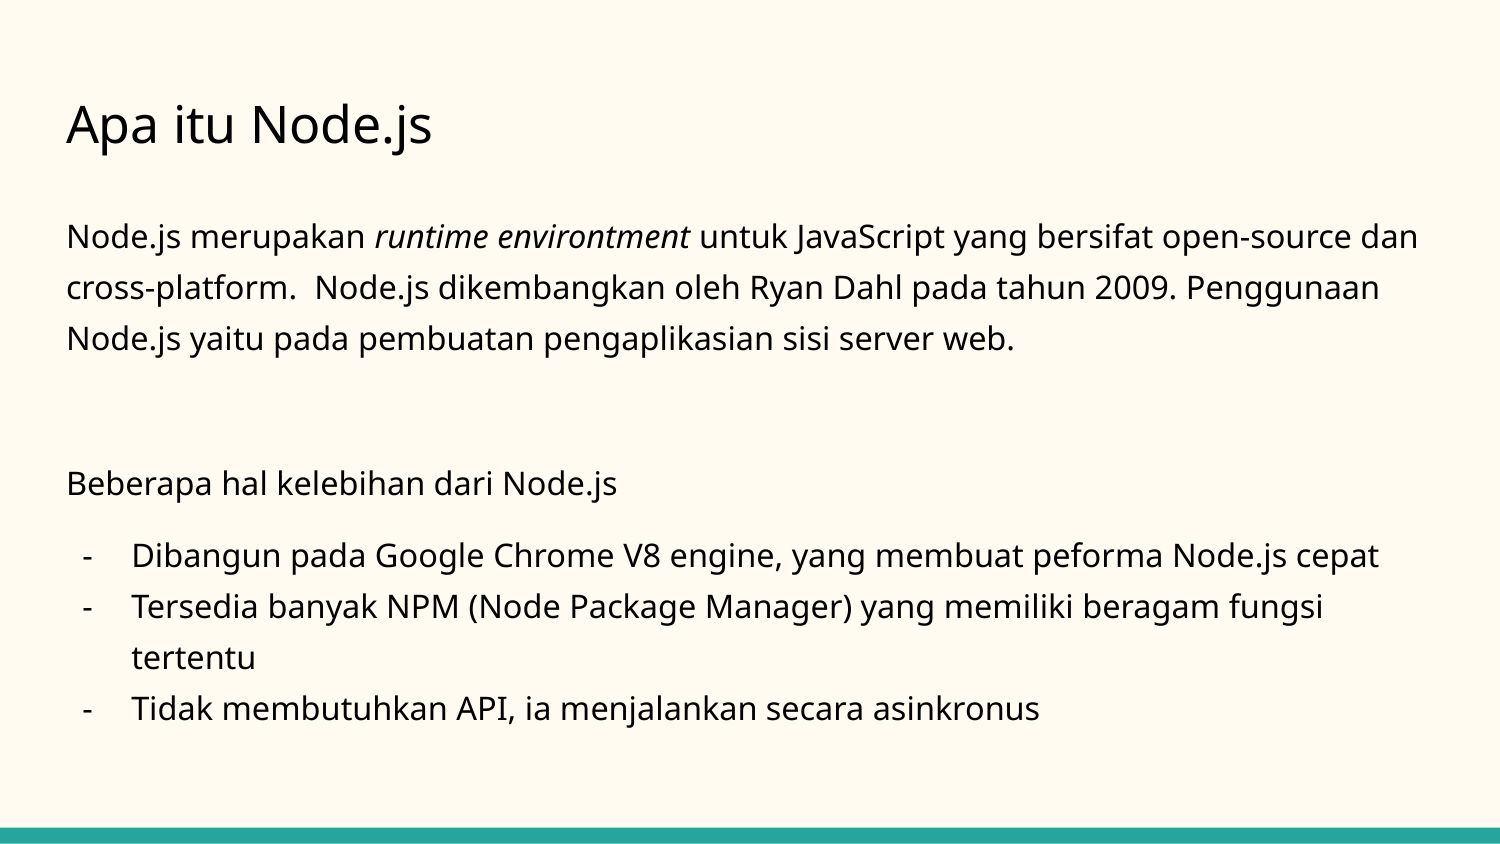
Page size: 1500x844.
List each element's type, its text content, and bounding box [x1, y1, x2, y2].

list Node.js merupakan runtime environtment untuk JavaScript yang bersifat open-source dan cross-platform. Node.js dikembangkan oleh Ryan Dahl pada tahun 2009. Penggunaan Node.js yaitu pada pembuatan pengaplikasian sisi server web. Beberapa hal kelebihan dari Node.js Dibangun pada Google Chrome V8 engine, yang membuat peforma Node.js cepat Tersedia banyak NPM (Node Package Manager) yang memiliki beragam fungsi tertentu Tidak membutuhkan API, ia menjalankan secara asinkronus [51, 192, 1449, 750]
title Apa itu Node.js [51, 72, 1449, 174]
